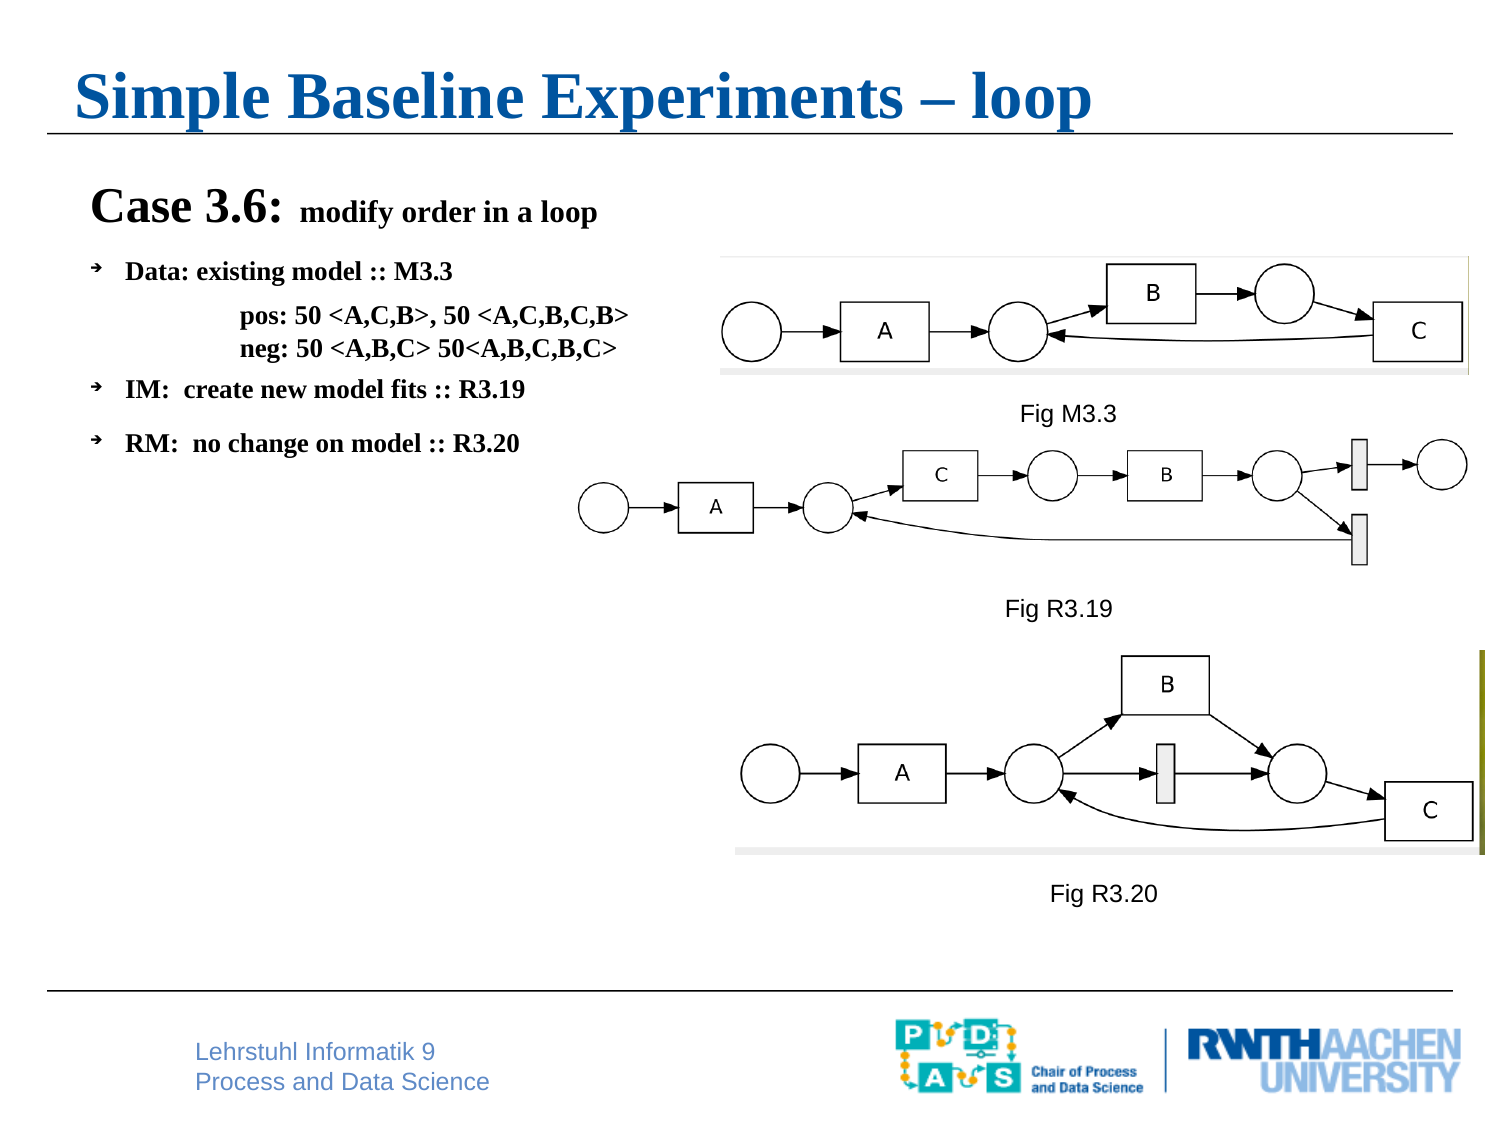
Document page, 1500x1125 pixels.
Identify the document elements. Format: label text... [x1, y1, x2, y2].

picture [857, 974, 1500, 1125]
text_box Fig R3.20 [1035, 870, 1260, 930]
picture [734, 650, 1485, 856]
text_box Fig R3.19 [990, 585, 1215, 645]
picture [719, 256, 1469, 375]
text_box Fig M3.3 [1005, 389, 1155, 432]
picture [574, 435, 1471, 570]
text_box Simple Baseline Experiments – loop [59, 45, 1425, 179]
text_box Case 3.6: modify order in a loop Data: existing model :: M3.3 pos: 50 <A,C,B>, 50 <A,C,B,C,B> neg: 50 <A,B,C> 50<A,B,C,B,C> IM: create new model fits :: R3.19 RM: no change on model :: R3.20 [74, 164, 1410, 888]
